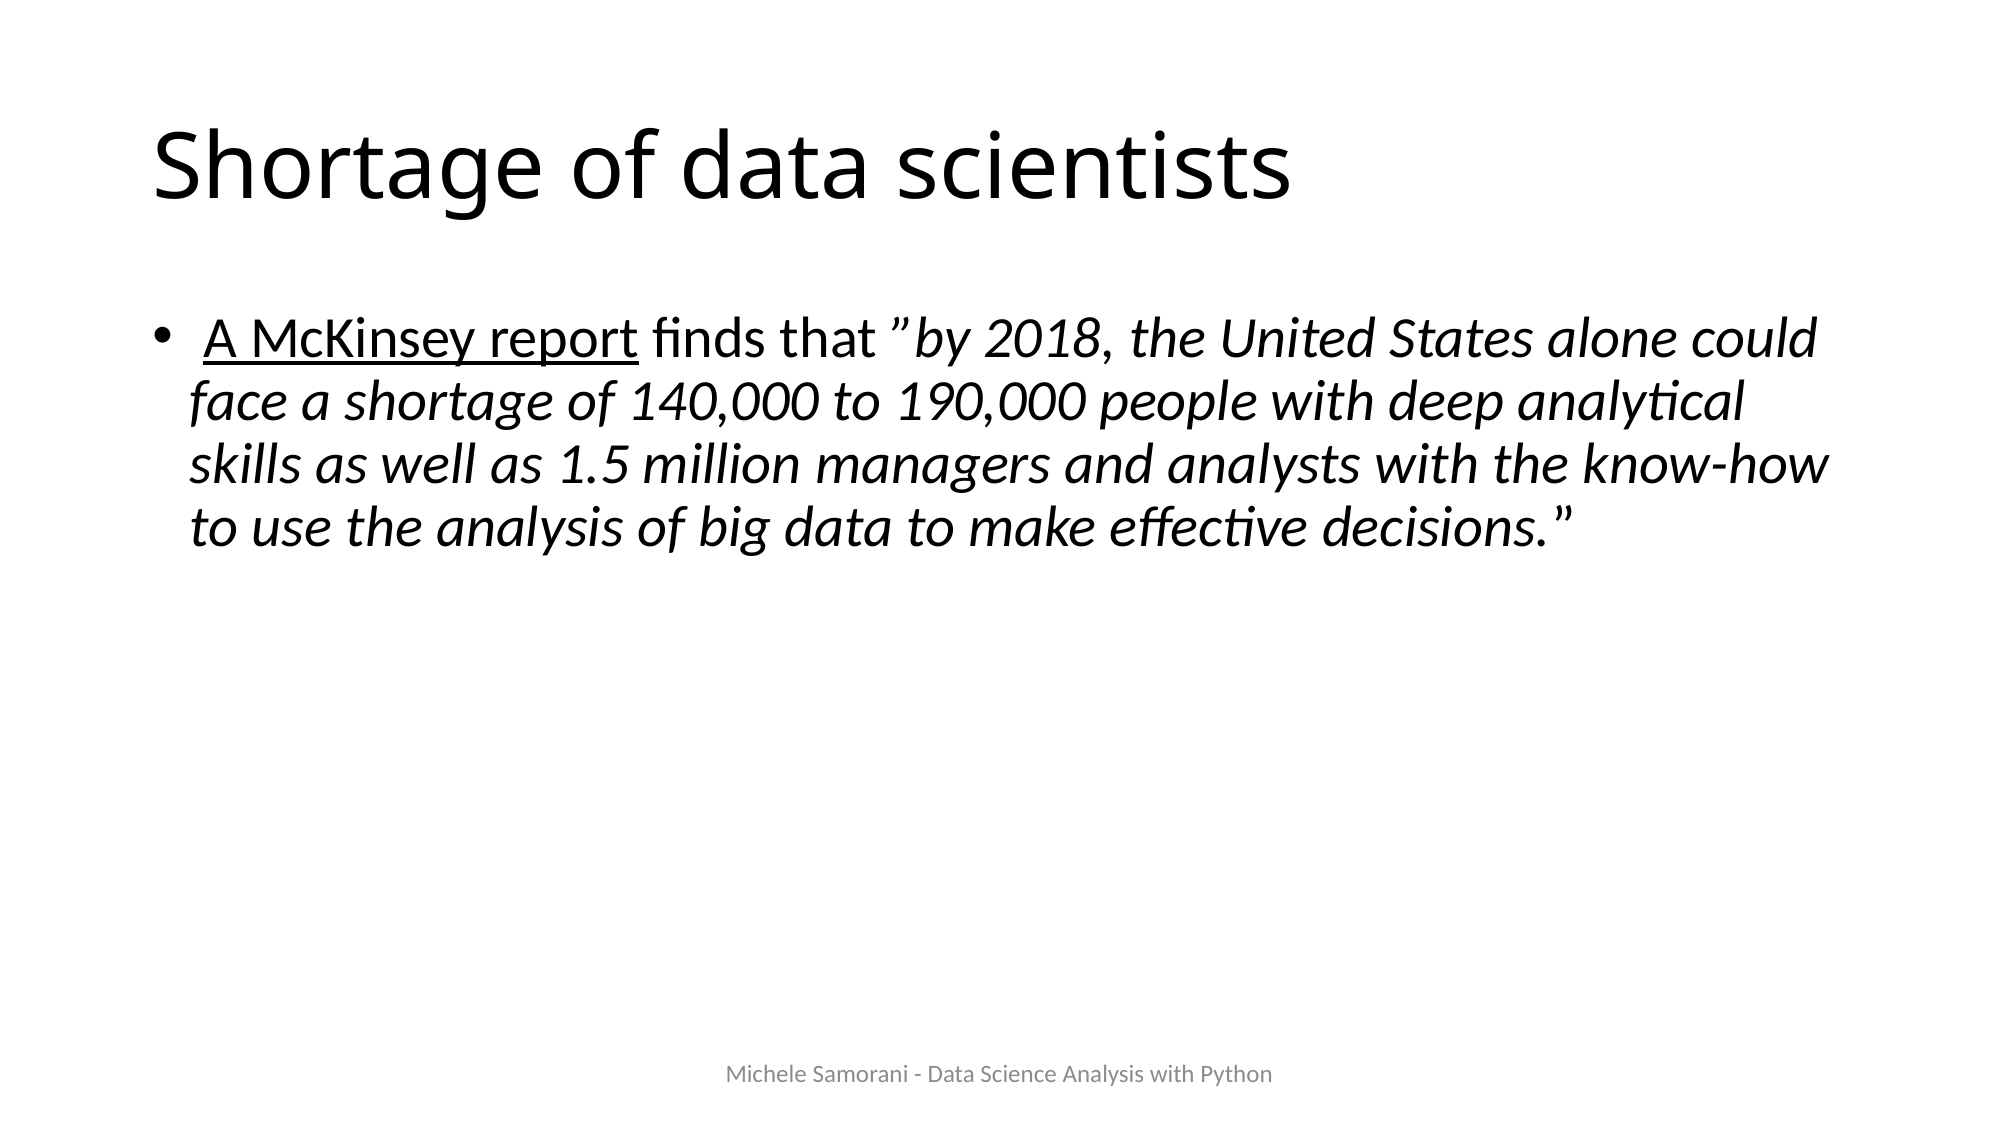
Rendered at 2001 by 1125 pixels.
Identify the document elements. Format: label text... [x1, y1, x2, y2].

list A McKinsey report finds that ”by 2018, the United States alone could face a shortage of 140,000 to 190,000 people with deep analytical skills as well as 1.5 million managers and analysts with the know-how to use the analysis of big data to make effective decisions.” [137, 299, 1863, 1014]
footer Michele Samorani - Data Science Analysis with Python [662, 1042, 1338, 1103]
title Shortage of data scientists [137, 59, 1863, 278]
